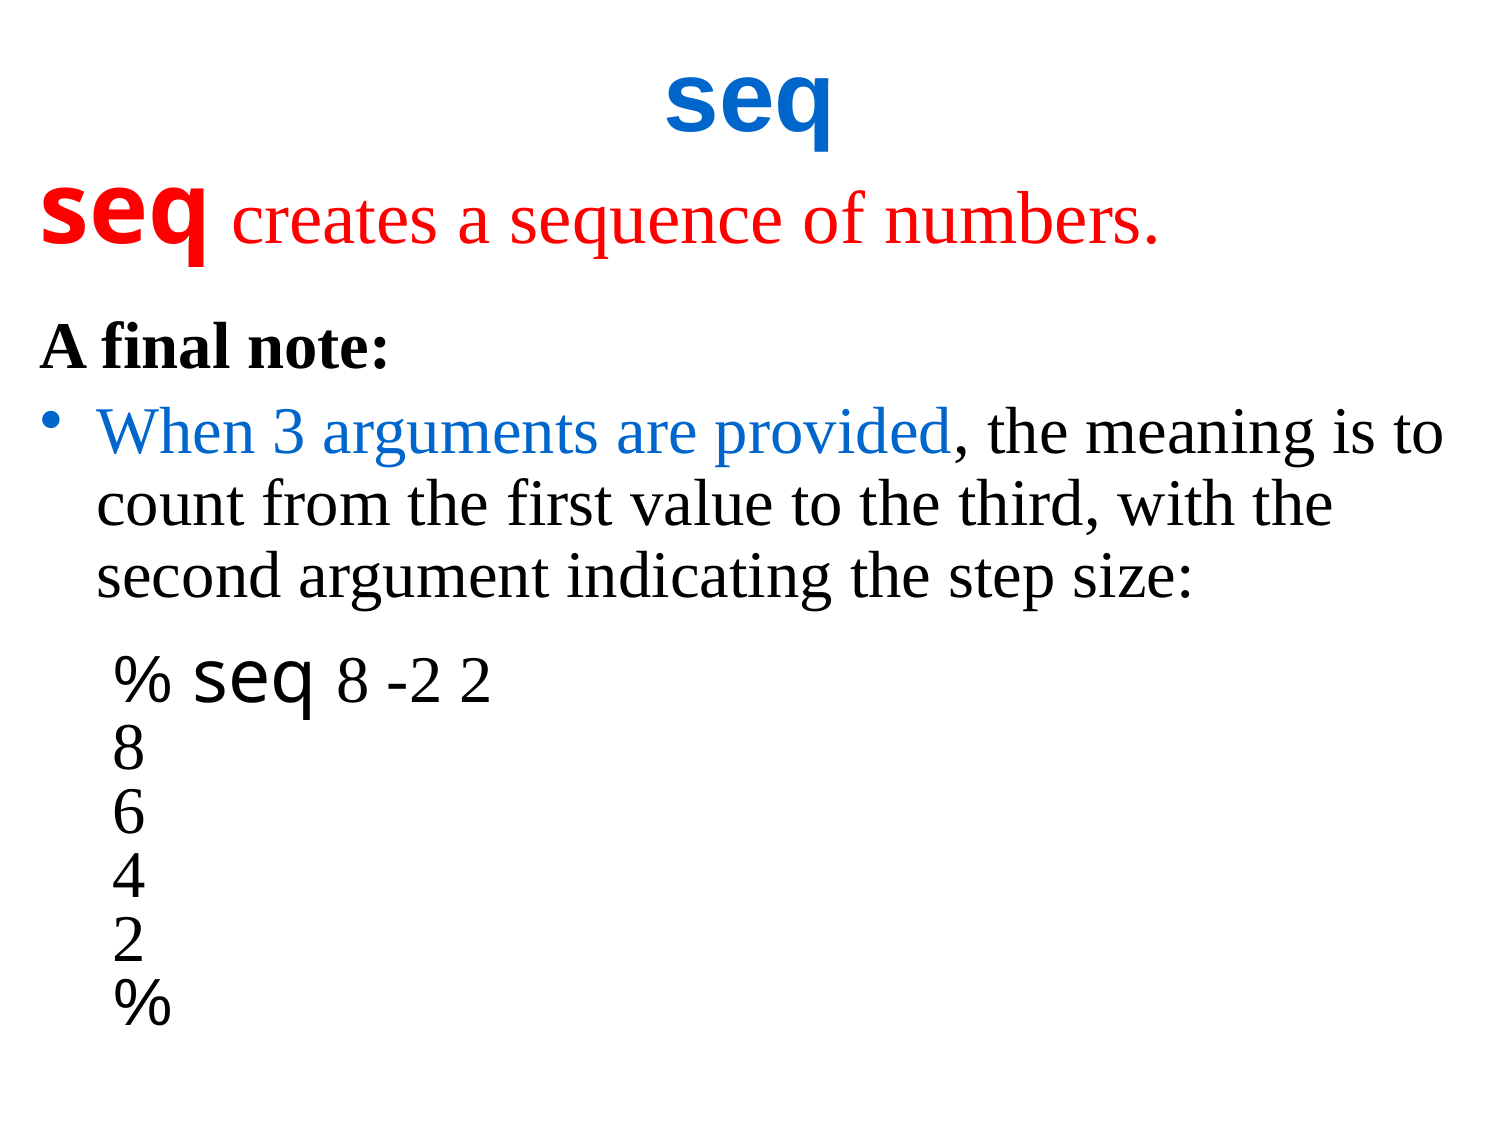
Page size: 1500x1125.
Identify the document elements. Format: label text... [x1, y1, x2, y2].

title seq [74, 0, 1426, 149]
list seq creates a sequence of numbers. A final note: When 3 arguments are provided, the meaning is to count from the first value to the third, with the second argument indicating the step size: % seq 8 -2 2 8 6 4 2 % [24, 149, 1463, 1038]
